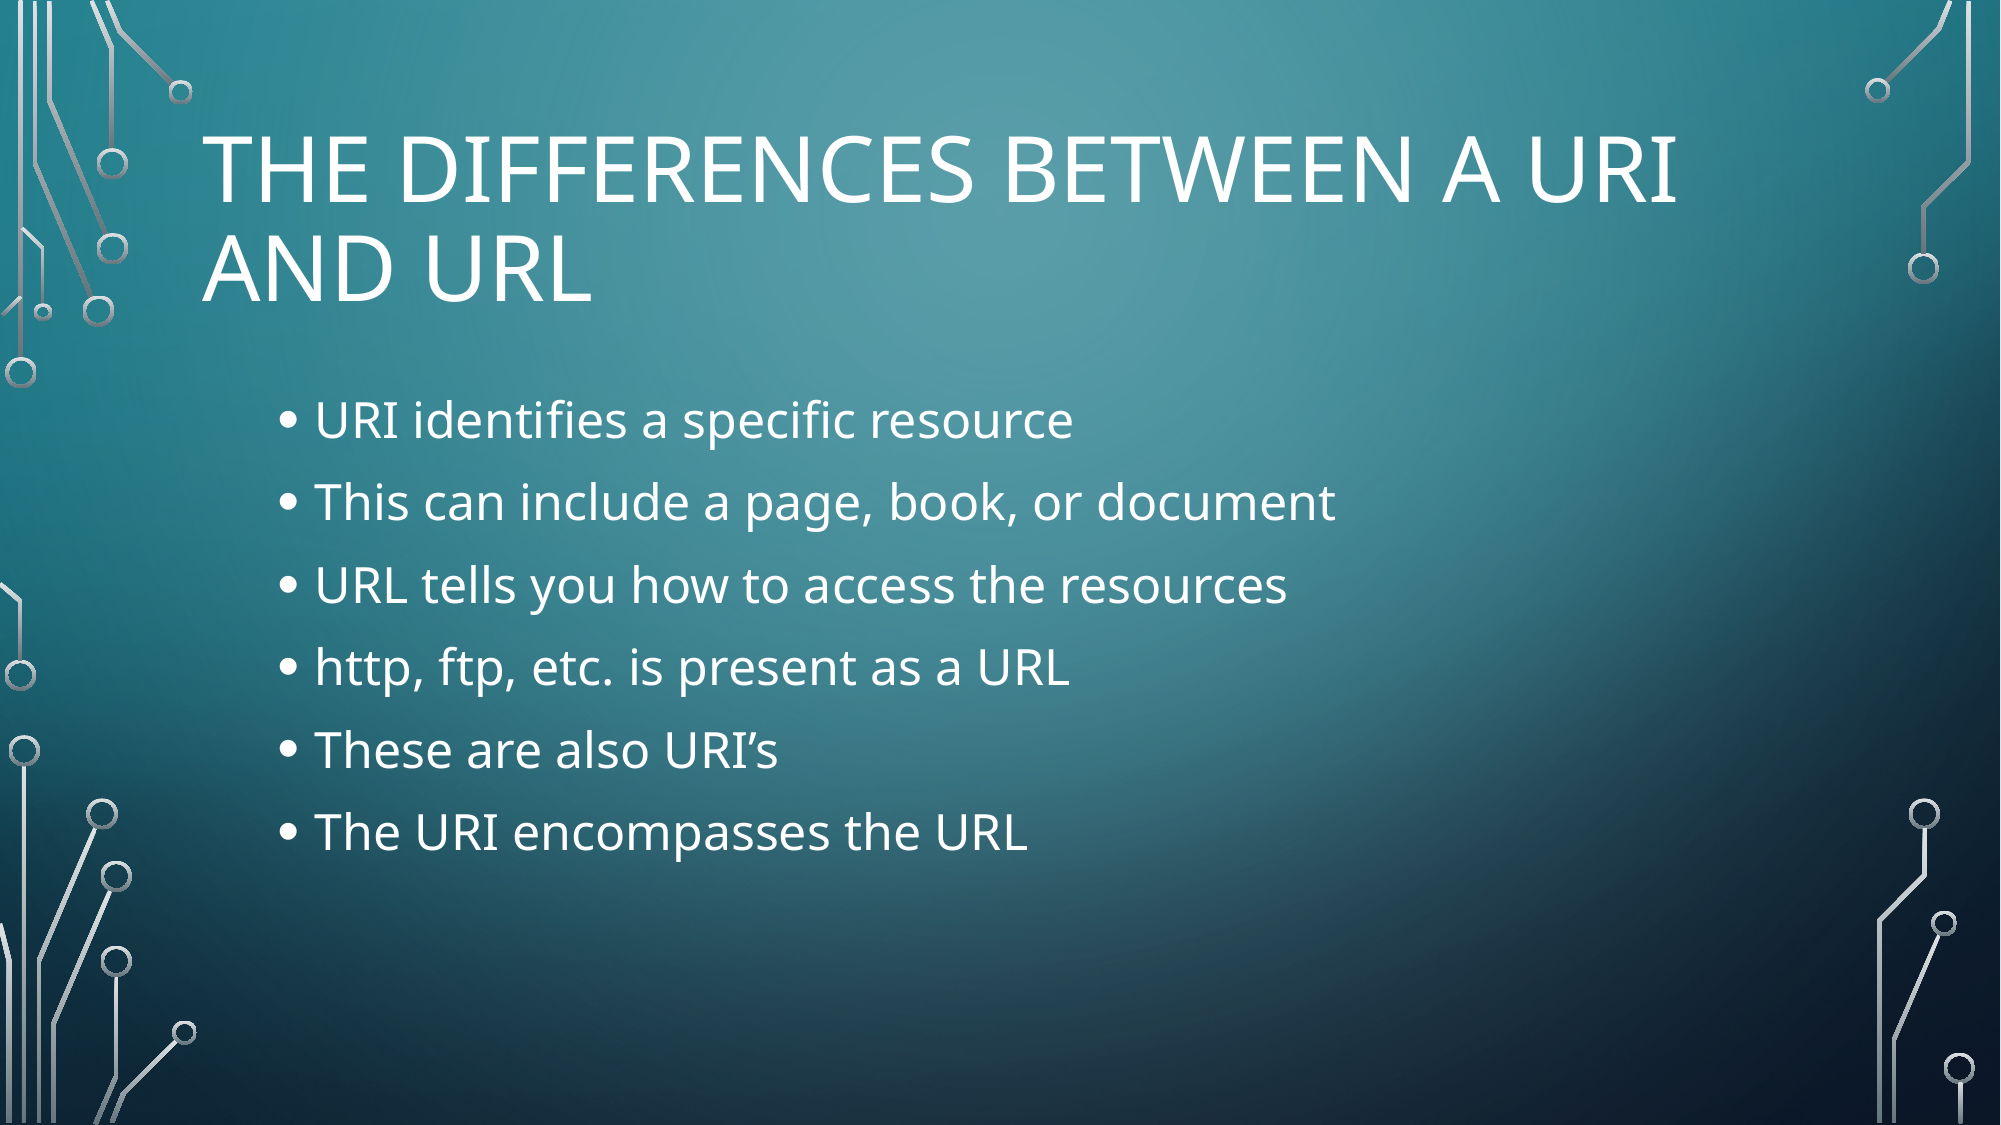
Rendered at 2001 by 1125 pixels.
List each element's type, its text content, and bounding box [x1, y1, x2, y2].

title The differences between a URI and URL [187, 101, 1813, 344]
list URI identifies a specific resource This can include a page, book, or document URL tells you how to access the resources http, ftp, etc. is present as a URL These are also URI’s The URI encompasses the URL [187, 369, 1797, 950]
